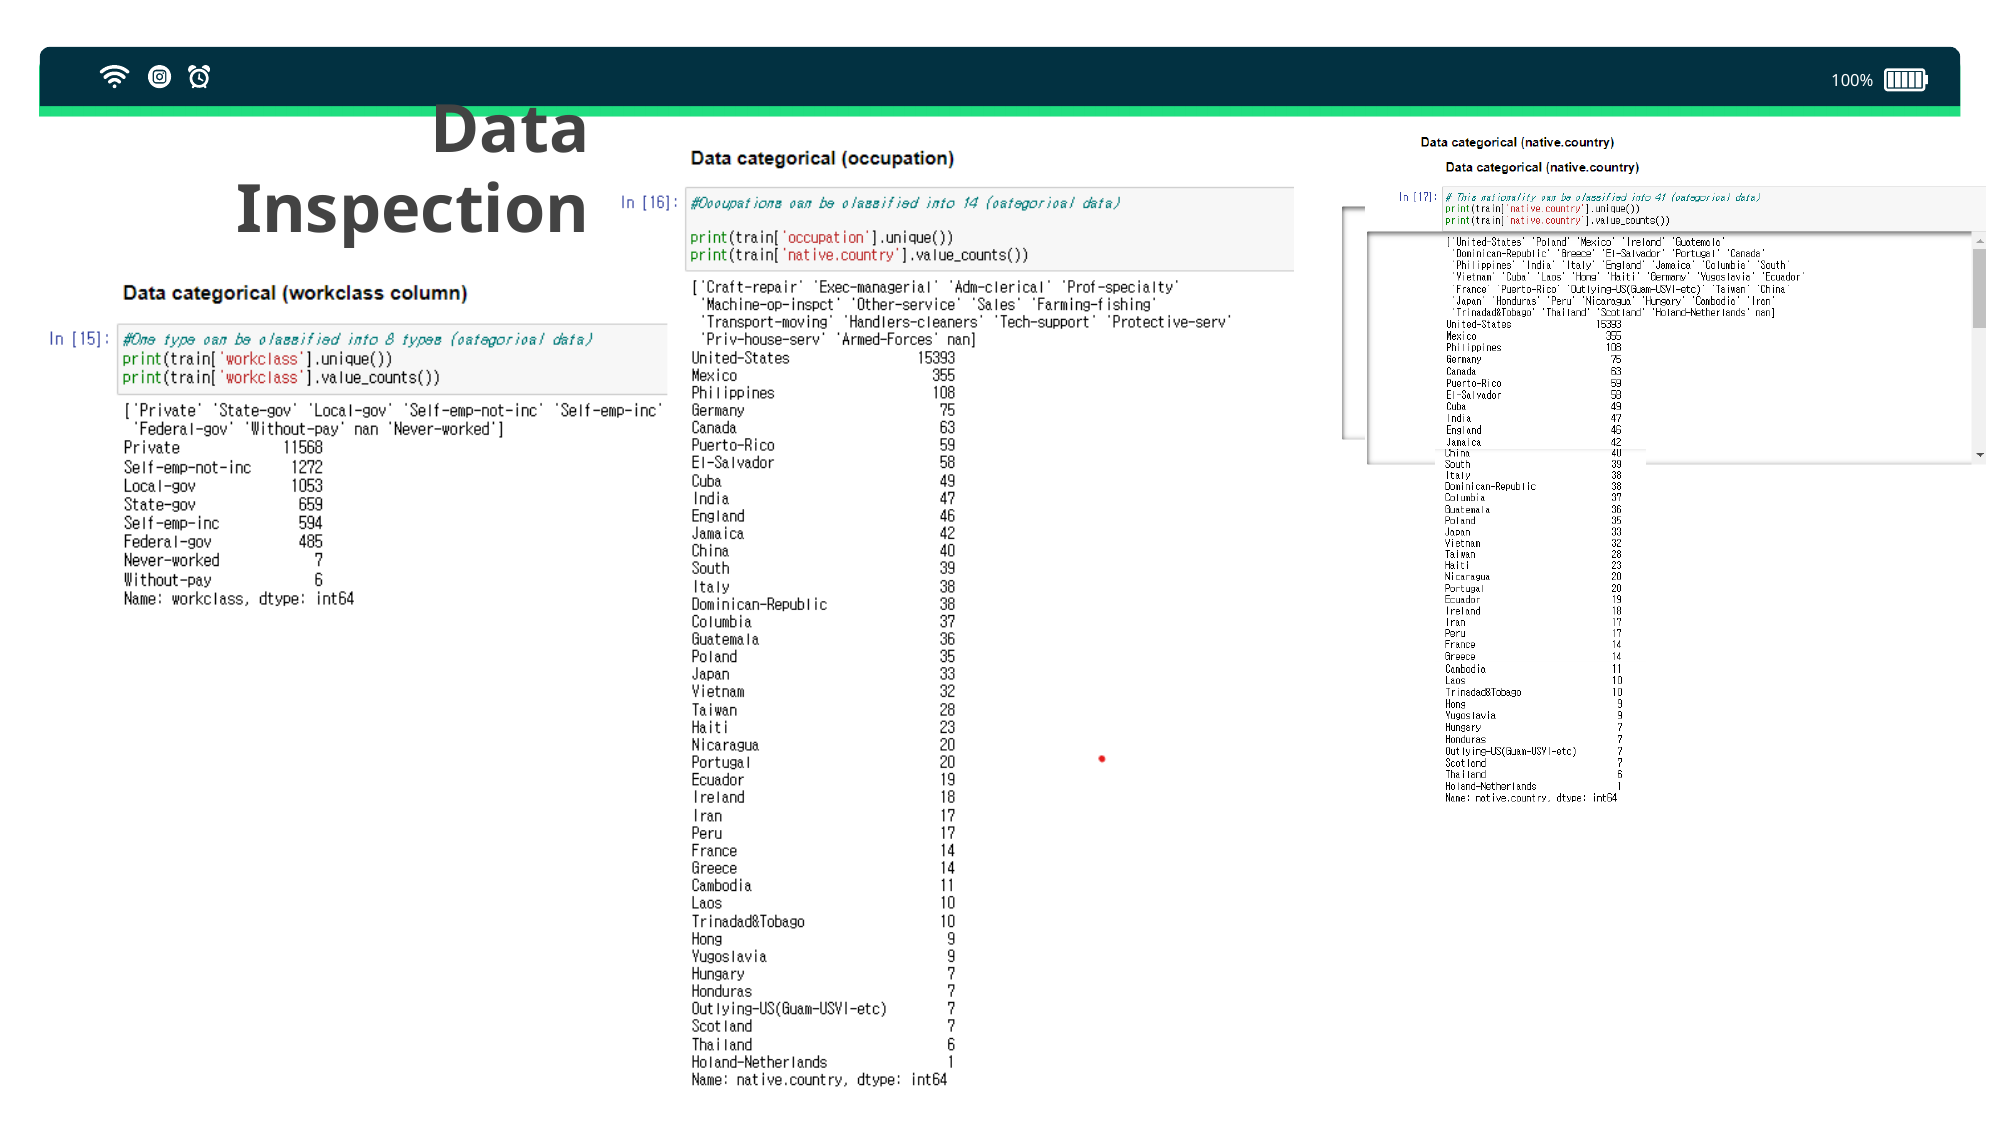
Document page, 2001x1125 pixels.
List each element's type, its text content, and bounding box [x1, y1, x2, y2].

picture [39, 141, 1294, 1094]
picture [1443, 664, 1634, 802]
text_box Data Inspection [70, 141, 605, 261]
text_box [38, 45, 1962, 108]
picture [1340, 127, 1986, 662]
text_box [99, 62, 1928, 98]
